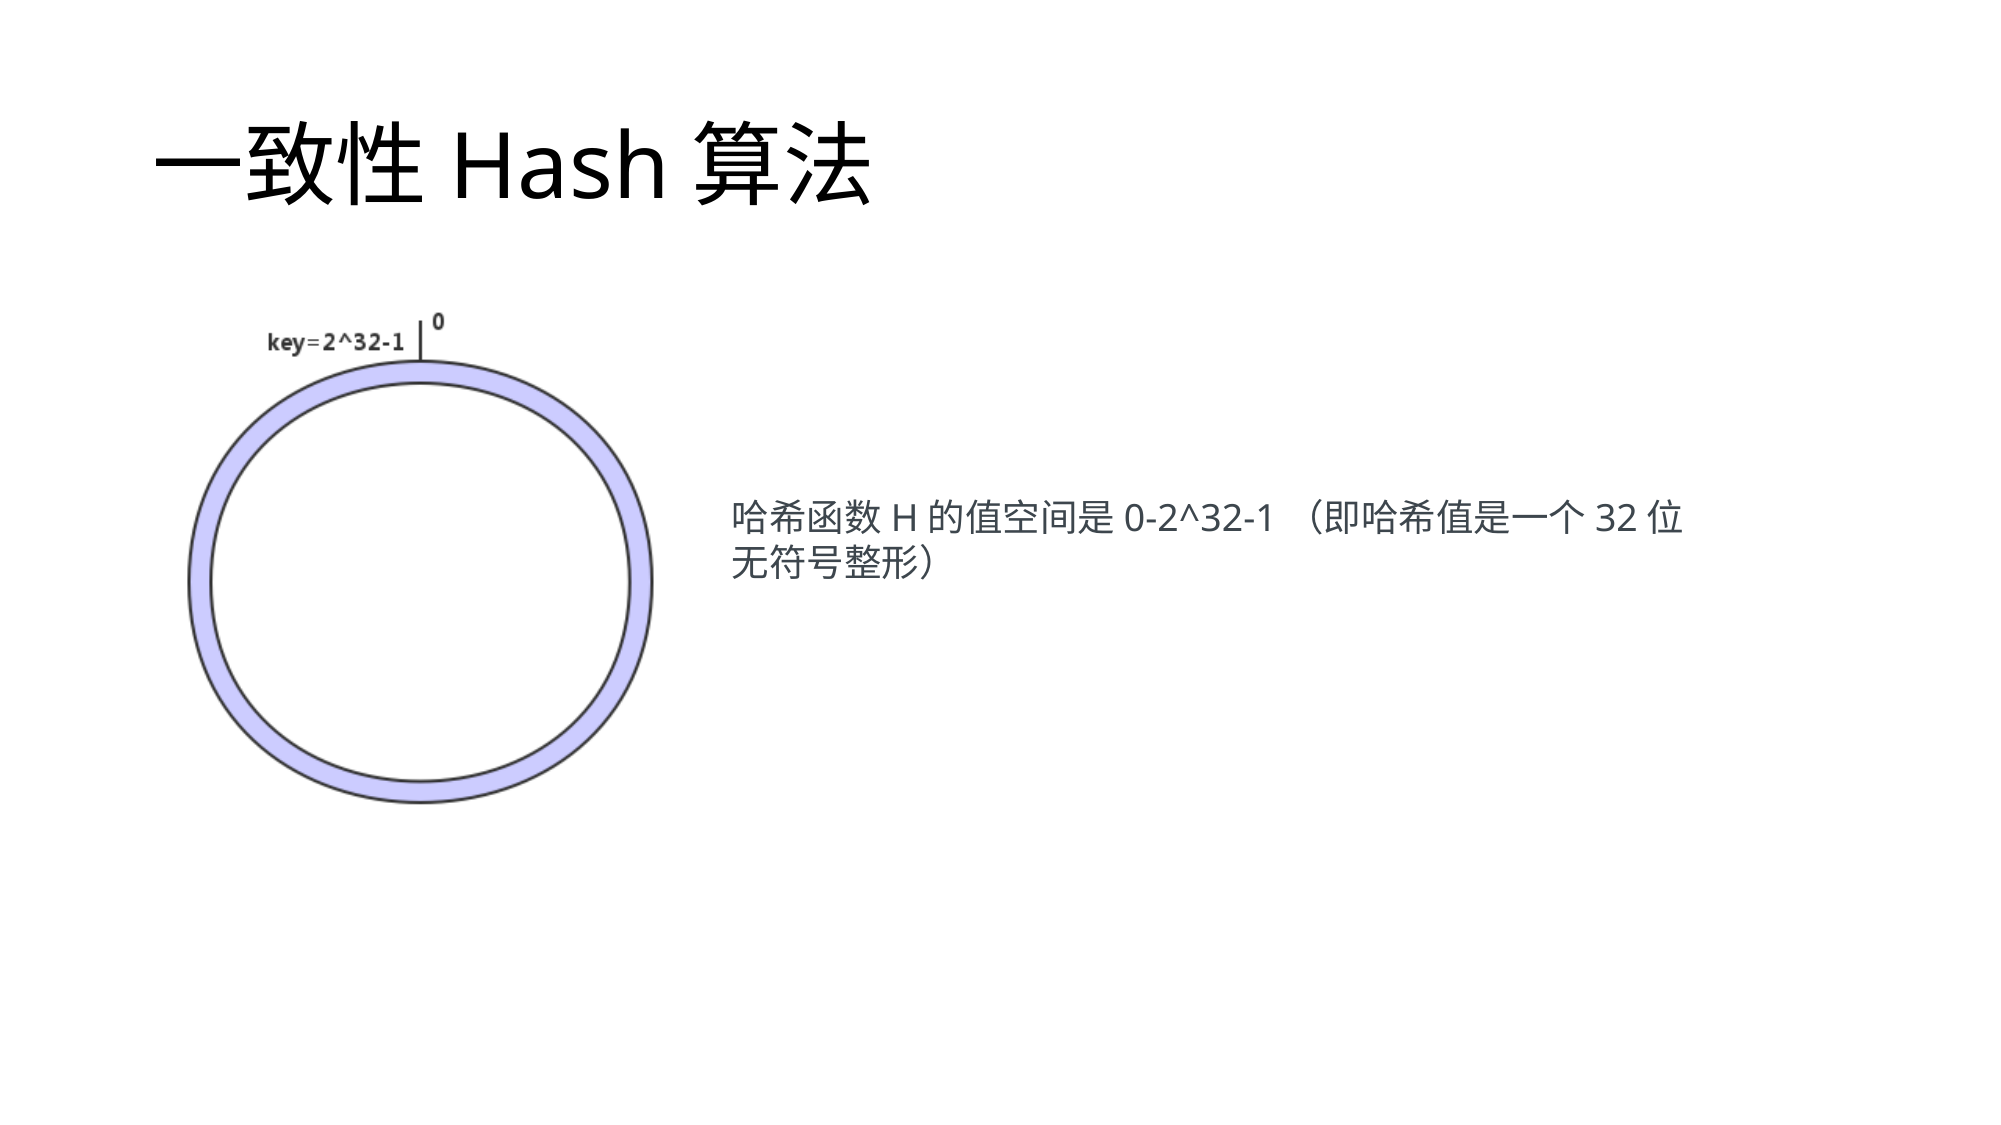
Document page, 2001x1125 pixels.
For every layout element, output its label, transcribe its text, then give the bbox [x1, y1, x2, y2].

text_box 哈希函数H的值空间是0-2^32-1（即哈希值是一个32位无符号整形） [717, 486, 1717, 592]
title 一致性Hash算法 [137, 59, 1863, 278]
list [158, 277, 696, 842]
